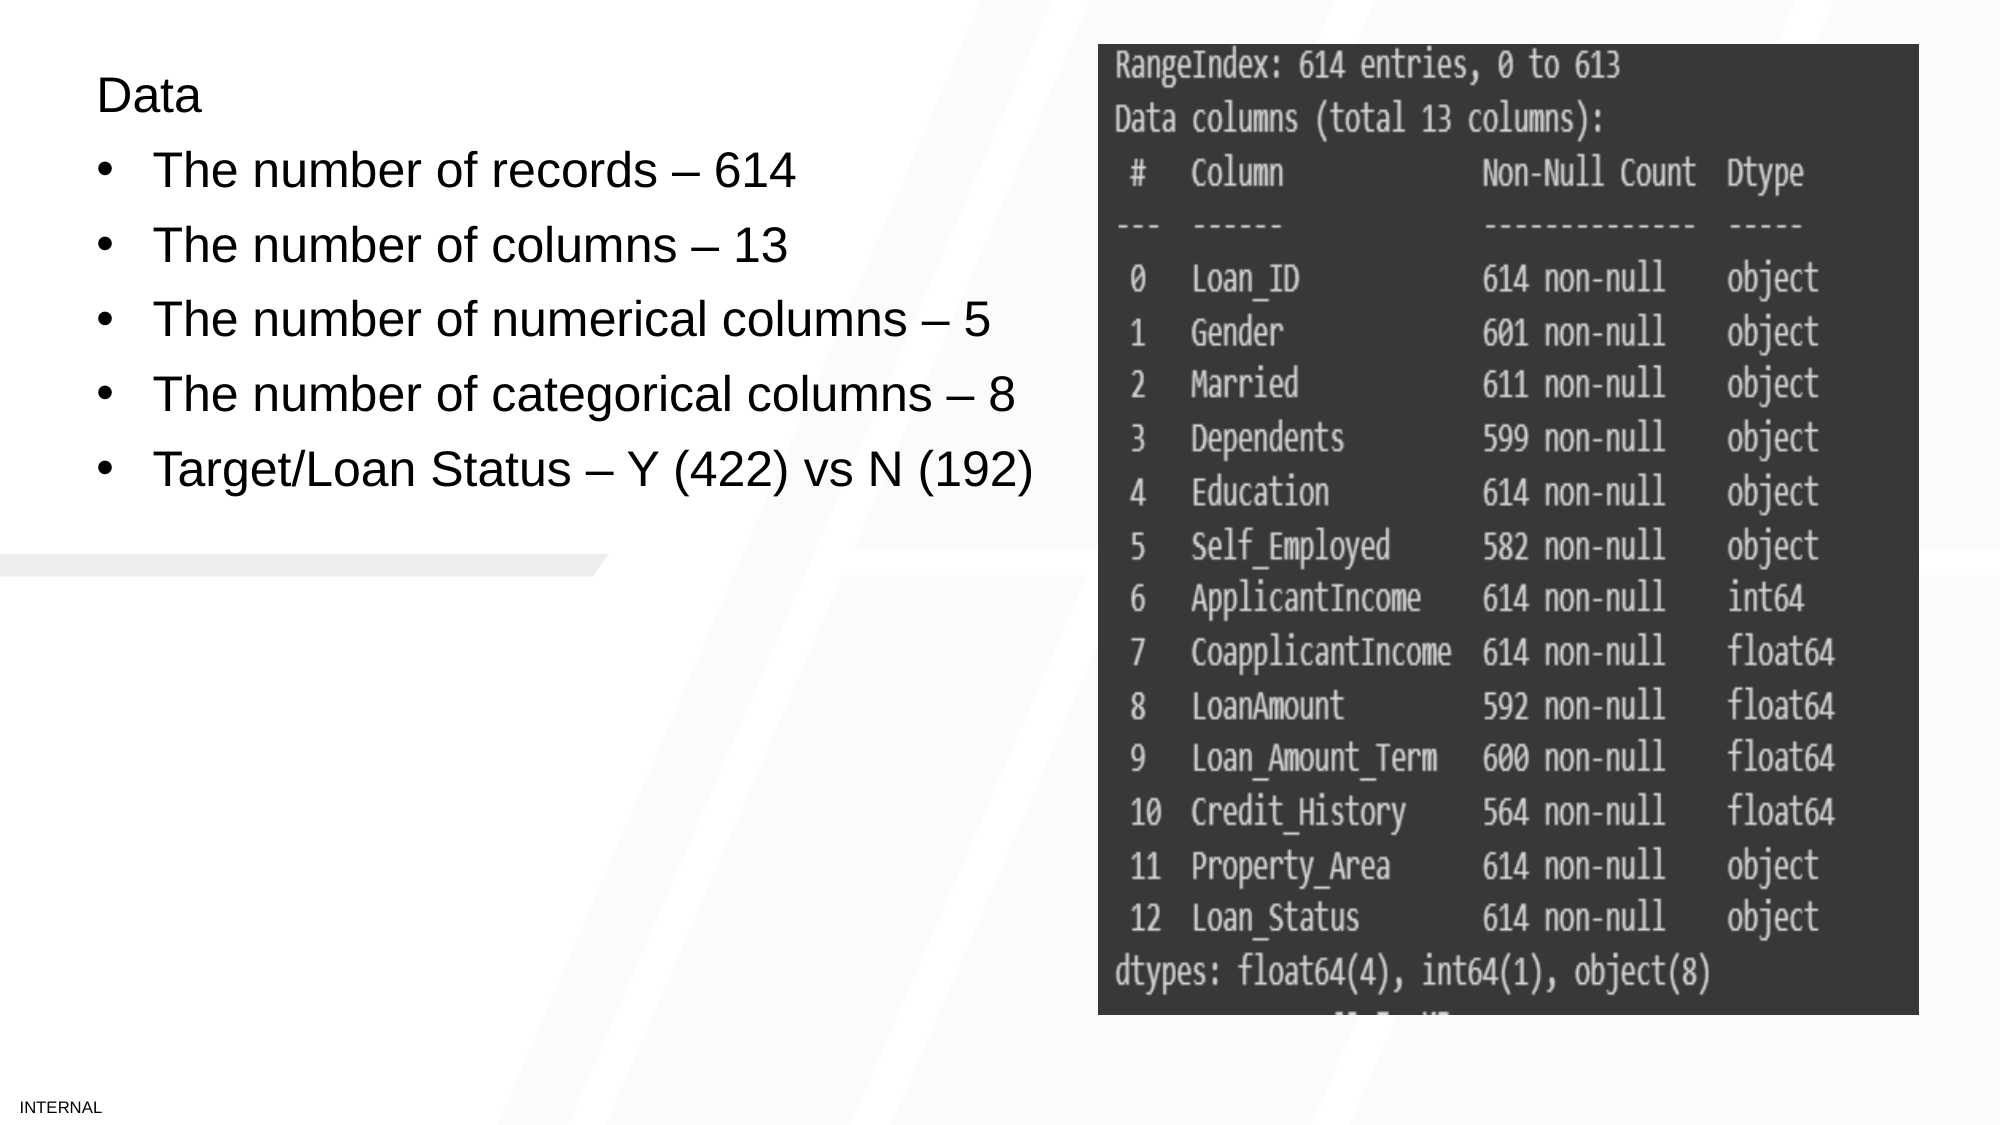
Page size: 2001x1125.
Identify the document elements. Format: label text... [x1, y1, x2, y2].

subtitle Data The number of records – 614 The number of columns – 13 The number of numerical columns – 5 The number of categorical columns – 8 Target/Loan Status – Y (422) vs N (192) [81, 61, 1098, 1015]
picture [1098, 44, 1919, 1015]
